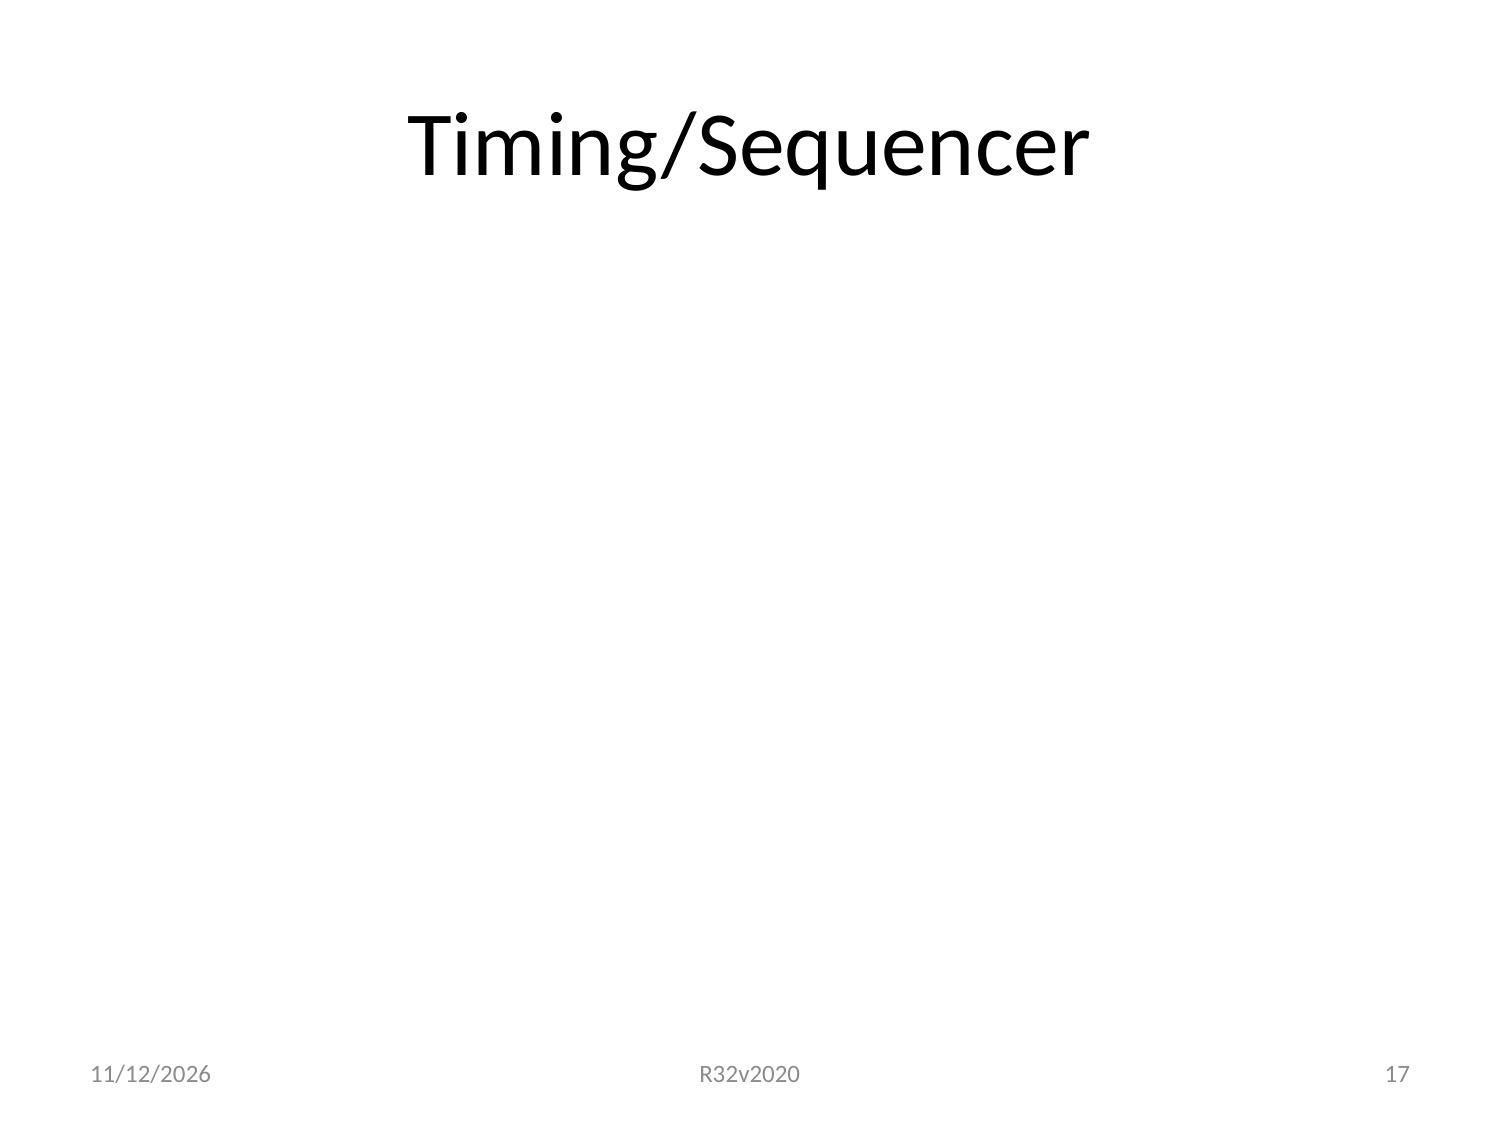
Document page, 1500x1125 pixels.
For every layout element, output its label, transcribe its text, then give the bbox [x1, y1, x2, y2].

title Timing/Sequencer [75, 45, 1425, 233]
footer R32v2020 [512, 1042, 988, 1103]
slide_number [75, 1042, 425, 1103]
slide_number 17 [1074, 1042, 1425, 1103]
